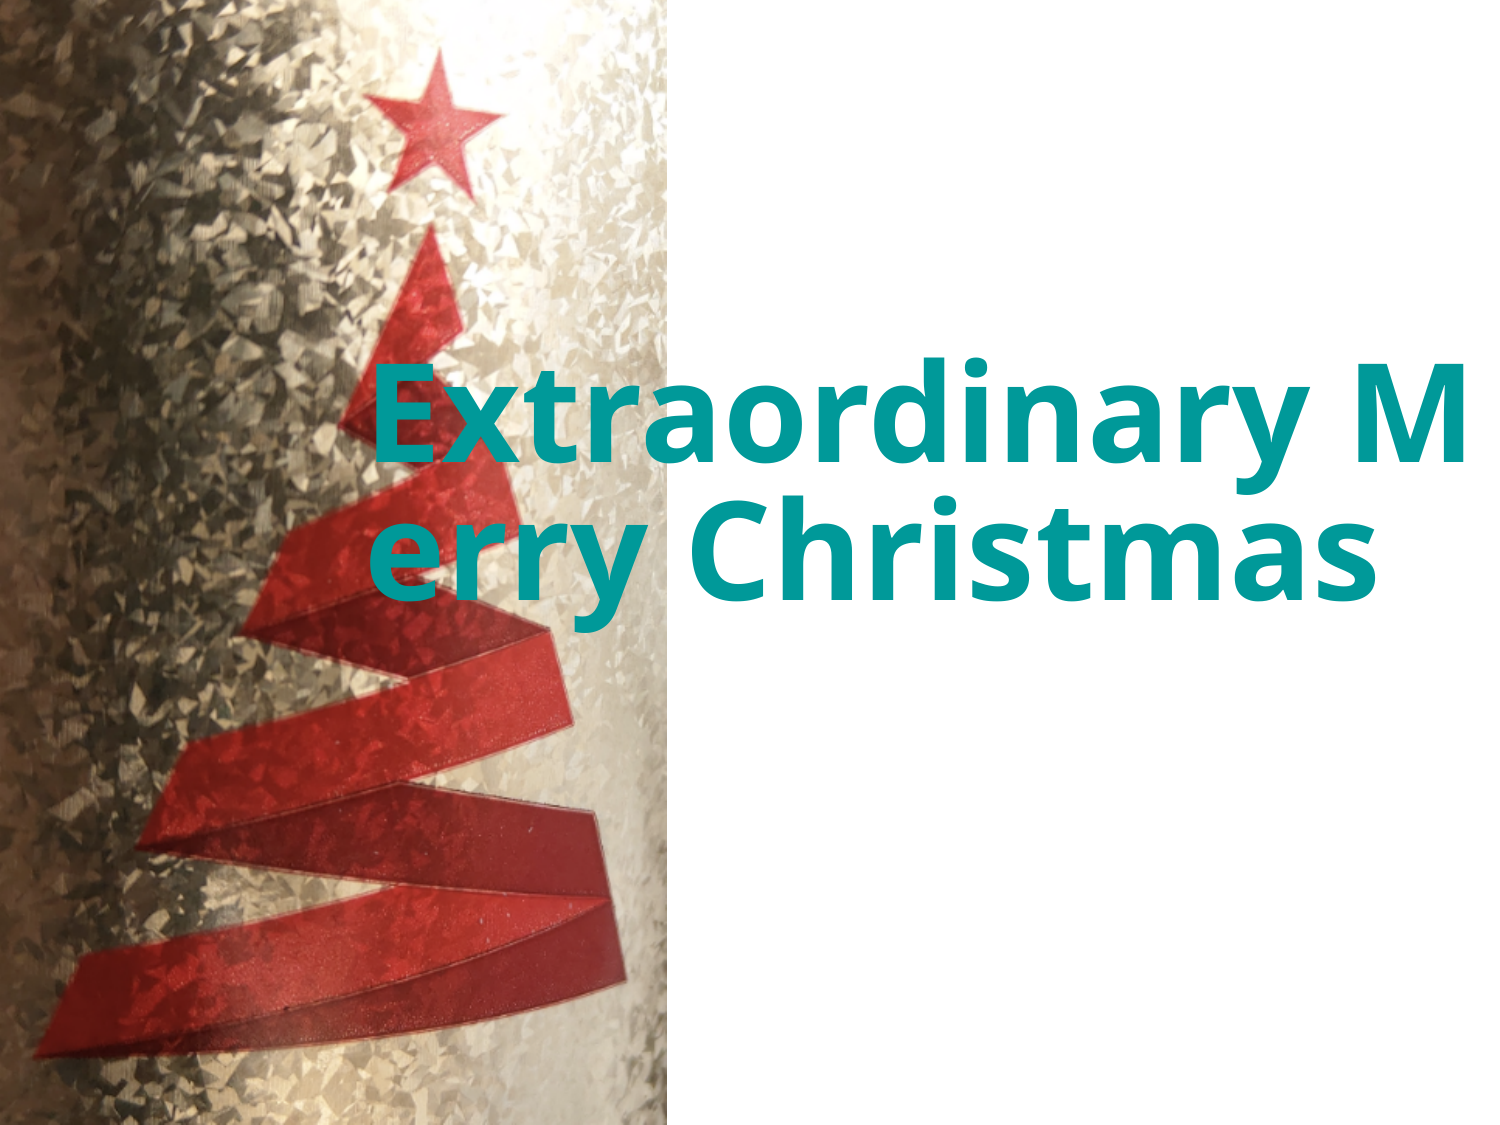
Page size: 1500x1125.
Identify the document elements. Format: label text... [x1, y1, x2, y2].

picture [0, 0, 667, 1125]
text_box Extraordinary Merry Christmas [668, 0, 1500, 838]
